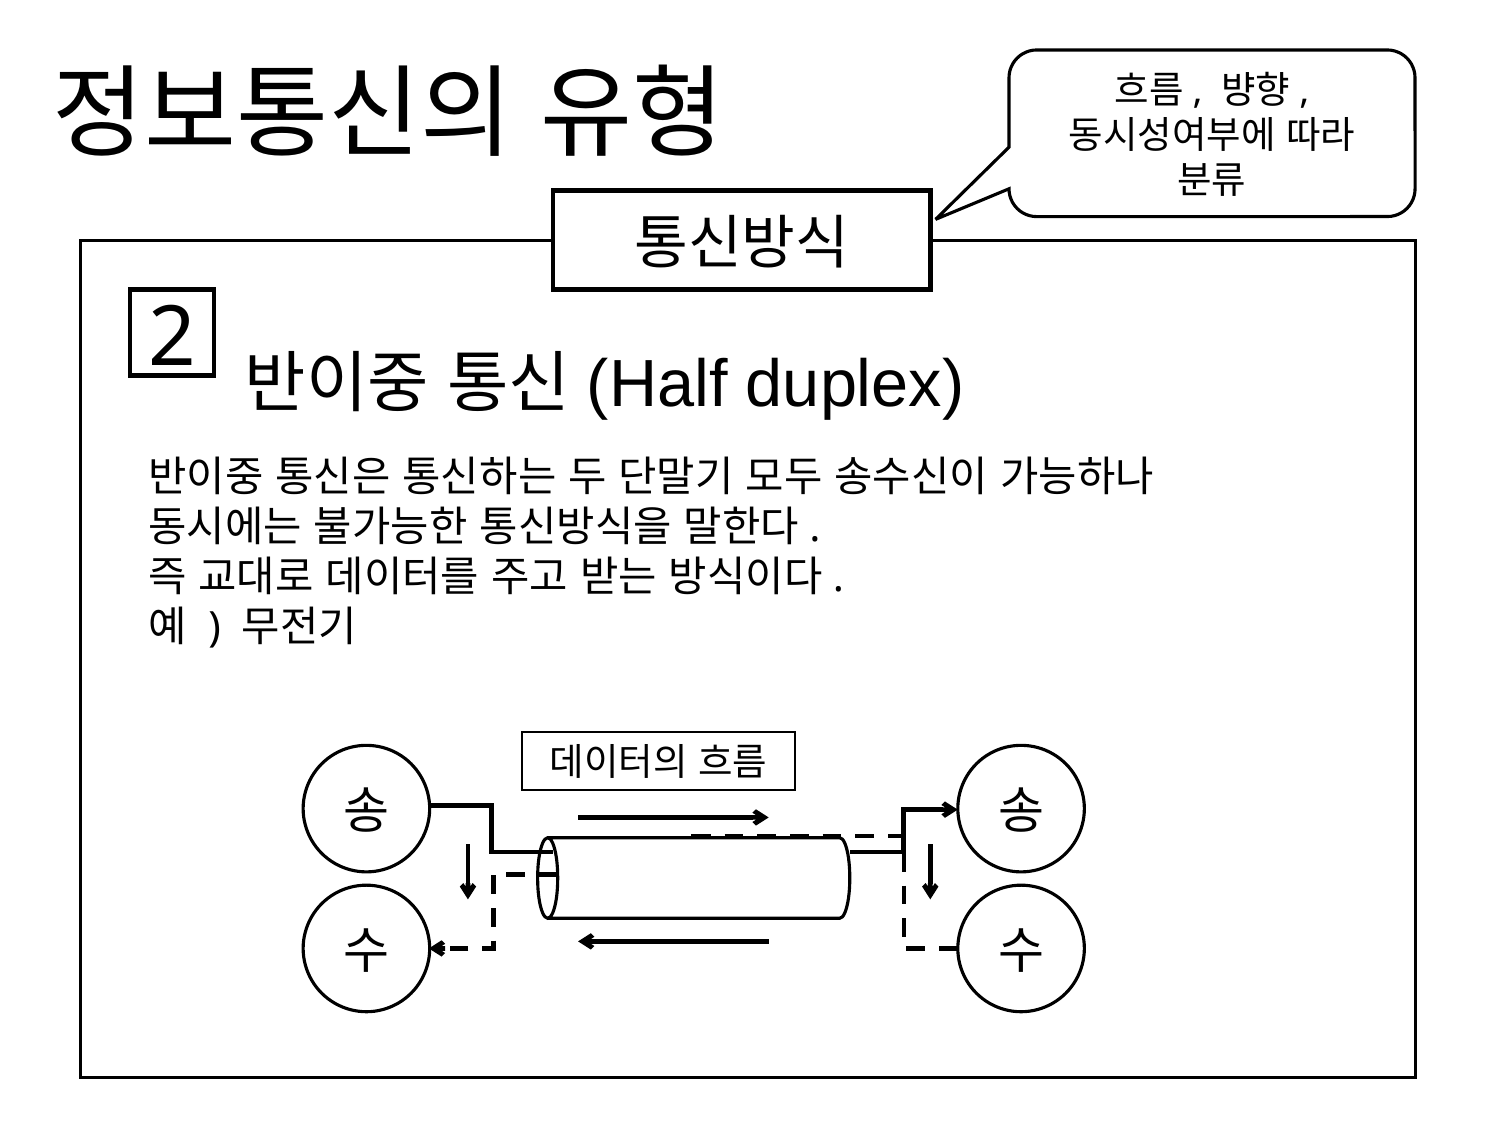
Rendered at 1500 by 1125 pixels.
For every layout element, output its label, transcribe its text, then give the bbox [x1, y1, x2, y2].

text_box [79, 239, 1417, 1079]
text_box 흐름, 뱡향, 동시성여부에 따라 분류 [934, 48, 1417, 221]
text_box 정보통신의 유형 [37, 40, 872, 176]
text_box [536, 854, 542, 873]
text_box 반이중 통신은 통신하는 두 단말기 모두 송수신이 가능하나 동시에는 불가능한 통신방식을 말한다. 즉 교대로 데이터를 주고 받는 방식이다. 예 ) 무전기 [133, 442, 1226, 658]
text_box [429, 805, 554, 853]
text_box 송 [301, 743, 431, 874]
text_box 통신방식 [551, 189, 932, 291]
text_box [428, 873, 559, 949]
text_box 수 [301, 883, 432, 1014]
text_box 2 [128, 288, 215, 377]
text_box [849, 877, 959, 949]
text_box [553, 836, 852, 920]
text_box 송 [956, 743, 1086, 874]
text_box 반이중 통신(Half duplex) [229, 332, 1194, 427]
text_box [849, 809, 959, 853]
text_box 데이터의 흐름 [521, 730, 797, 791]
text_box 수 [956, 883, 1086, 1014]
